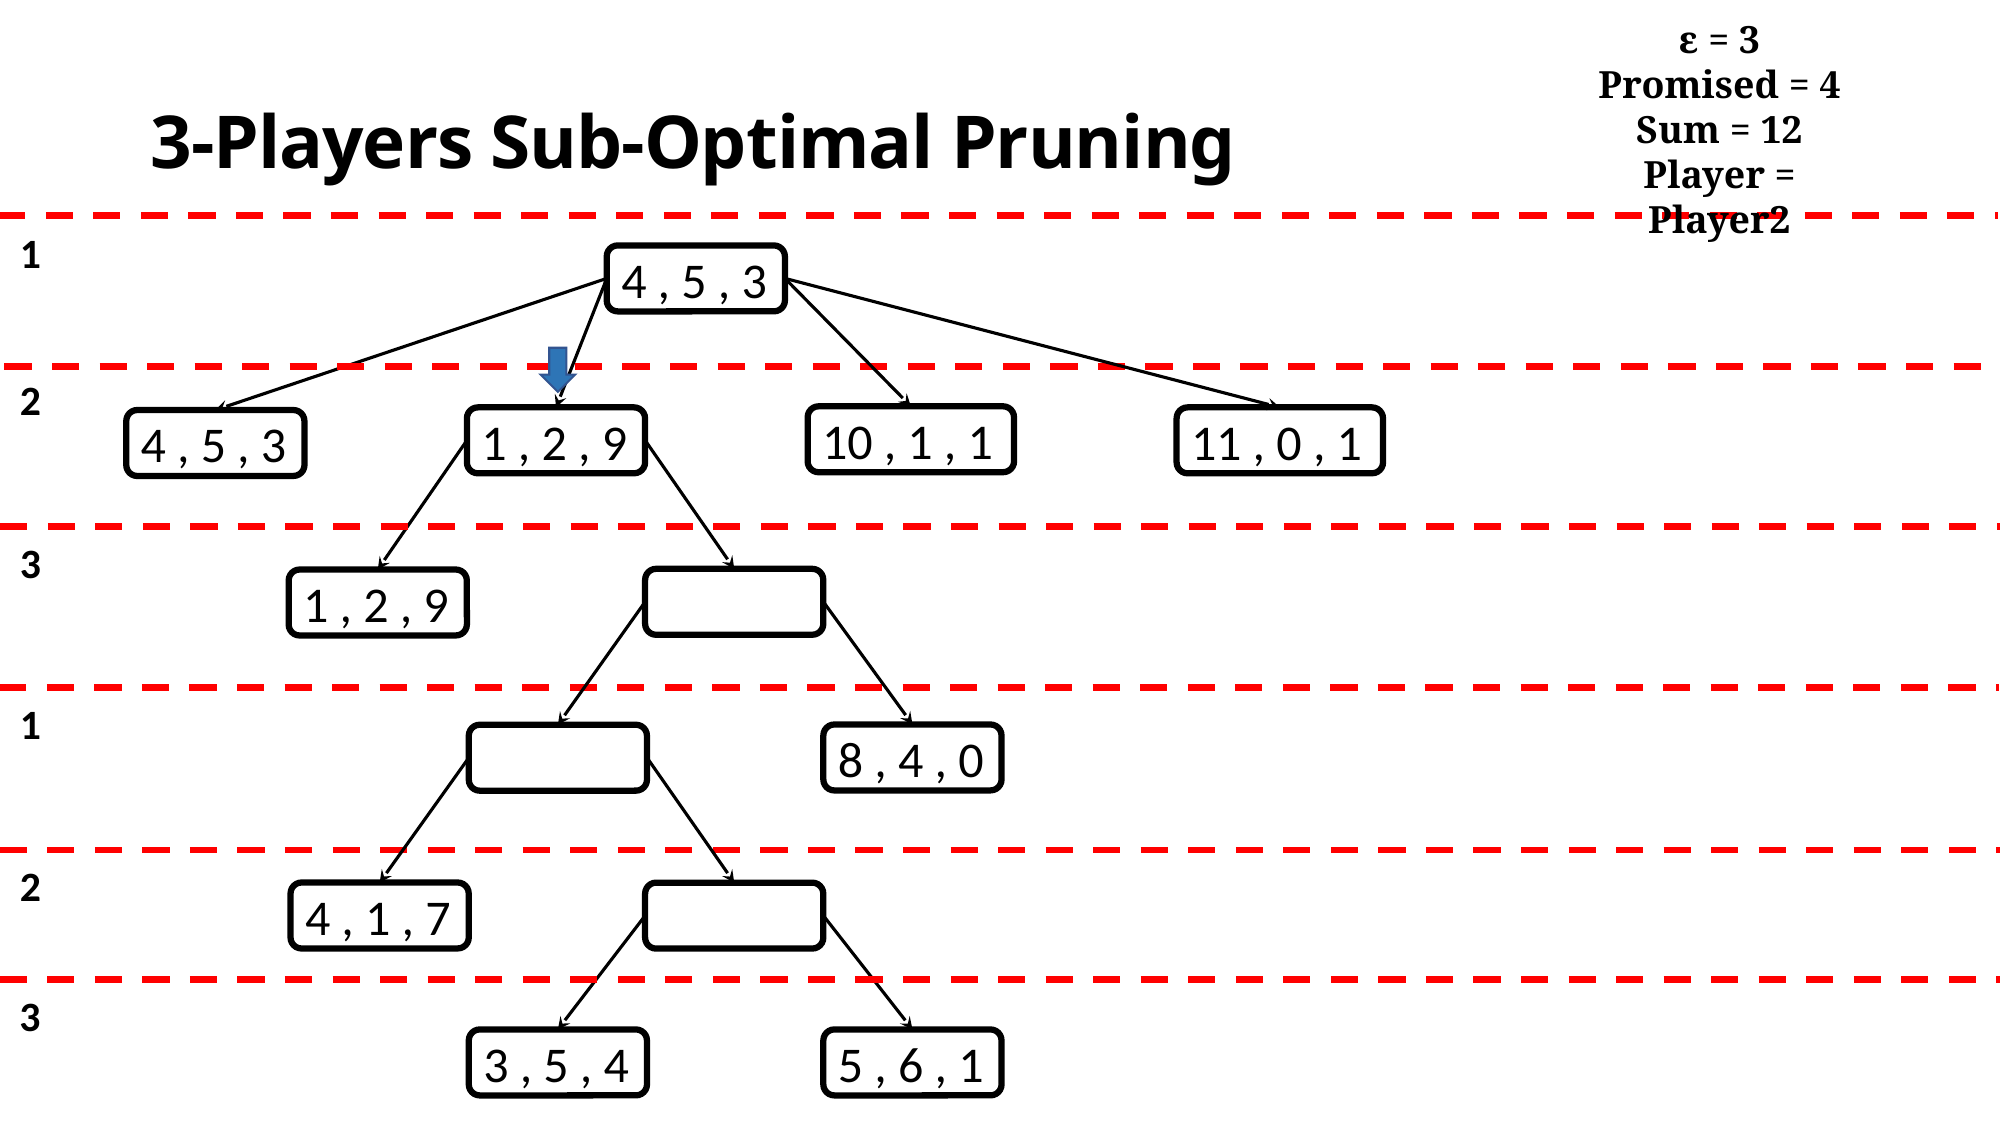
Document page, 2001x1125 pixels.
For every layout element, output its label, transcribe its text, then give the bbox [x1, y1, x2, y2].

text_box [647, 757, 735, 883]
text_box 1 , 2 , 9 [465, 406, 647, 475]
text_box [379, 757, 469, 883]
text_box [823, 980, 913, 1030]
text_box 3-Players Sub-Optimal Pruning [135, 40, 1333, 191]
text_box 11 , 0 , 1 [1175, 406, 1385, 475]
text_box 4 , 1 , 7 [289, 881, 470, 950]
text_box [823, 601, 913, 725]
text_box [557, 601, 646, 725]
text_box 3 [5, 529, 49, 595]
text_box [467, 723, 649, 792]
text_box 4 , 5 , 3 [125, 408, 306, 478]
text_box [644, 881, 825, 950]
text_box 1 [5, 690, 49, 755]
text_box 10 , 1 , 1 [806, 408, 1016, 474]
text_box ɛ = 3 Promised = 4 Sum = 12 Player = Player2 [1565, 8, 1874, 215]
text_box 1 , 2 , 9 [287, 568, 468, 637]
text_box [645, 440, 735, 569]
text_box 1 [5, 219, 49, 284]
text_box ɛ = 3 Promised = 4 Sum = 12 Player = Player2 [1565, 216, 1874, 249]
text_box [784, 278, 911, 407]
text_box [377, 440, 467, 526]
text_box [215, 367, 607, 410]
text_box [215, 278, 555, 366]
text_box 8 , 4 , 0 [822, 723, 1003, 792]
text_box [644, 567, 825, 636]
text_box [784, 278, 1280, 408]
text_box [555, 278, 607, 408]
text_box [823, 915, 913, 979]
text_box 2 [5, 851, 49, 917]
text_box 4 , 5 , 3 [605, 244, 786, 313]
text_box 2 [5, 367, 49, 432]
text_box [557, 915, 646, 979]
text_box 3 [4, 982, 49, 1048]
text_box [377, 527, 467, 570]
text_box 3 , 5 , 4 [467, 1028, 649, 1097]
text_box 5 , 6 , 1 [822, 1028, 1003, 1097]
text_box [557, 980, 646, 1030]
